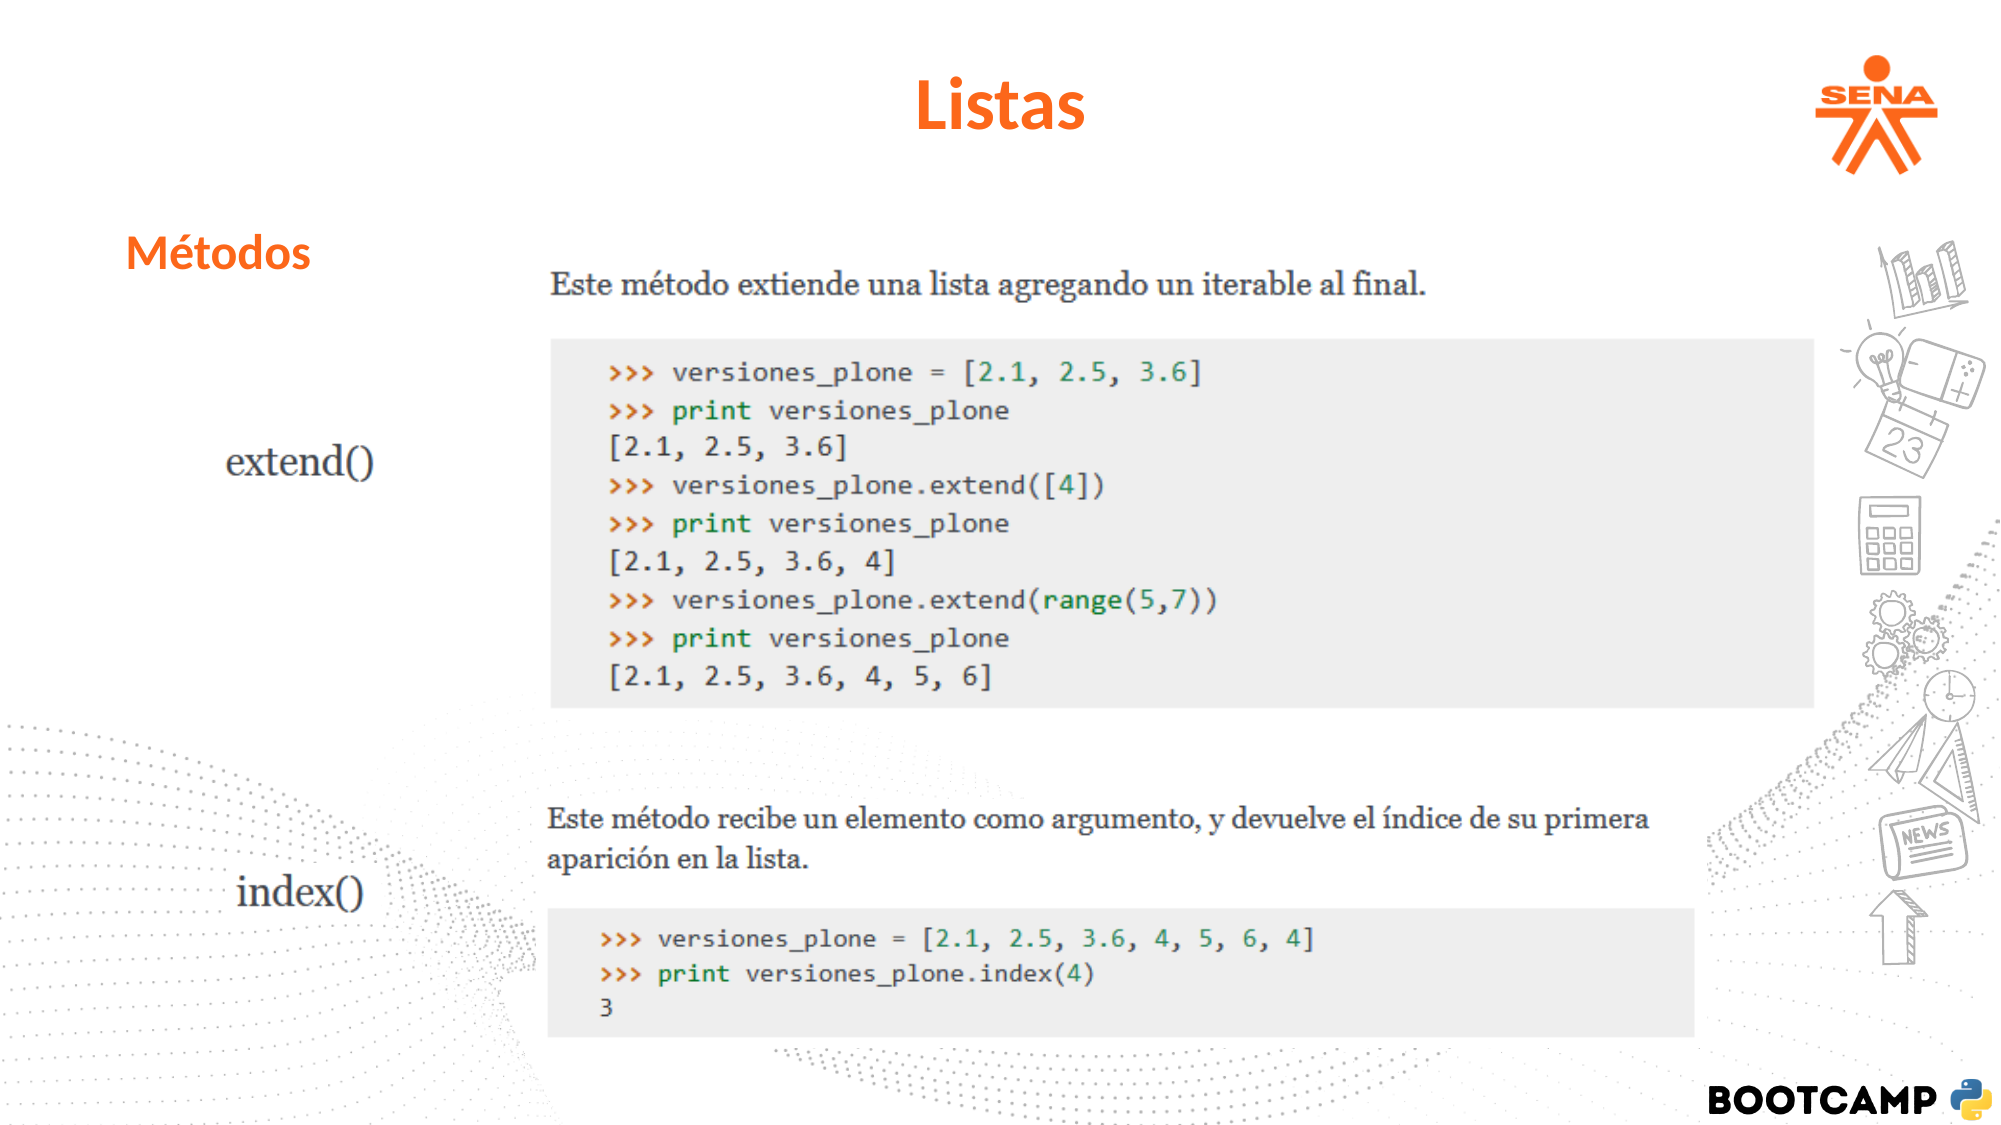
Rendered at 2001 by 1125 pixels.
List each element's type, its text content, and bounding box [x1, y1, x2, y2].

text_box [1899, 338, 1986, 410]
text_box [1862, 589, 1949, 678]
text_box [1917, 721, 1981, 825]
text_box Listas [610, 64, 1392, 134]
text_box [1923, 669, 1976, 723]
text_box Métodos [110, 212, 327, 287]
text_box [1897, 326, 1907, 337]
text_box [1878, 804, 1969, 882]
text_box [1868, 889, 1929, 966]
text_box [1867, 713, 1927, 785]
text_box [1866, 318, 1872, 331]
text_box [1853, 378, 1862, 389]
text_box [1857, 495, 1922, 576]
text_box [1855, 332, 1905, 404]
text_box [1864, 395, 1950, 479]
picture [0, 0, 2000, 1125]
text_box [1908, 360, 1919, 366]
text_box [1877, 240, 1969, 319]
